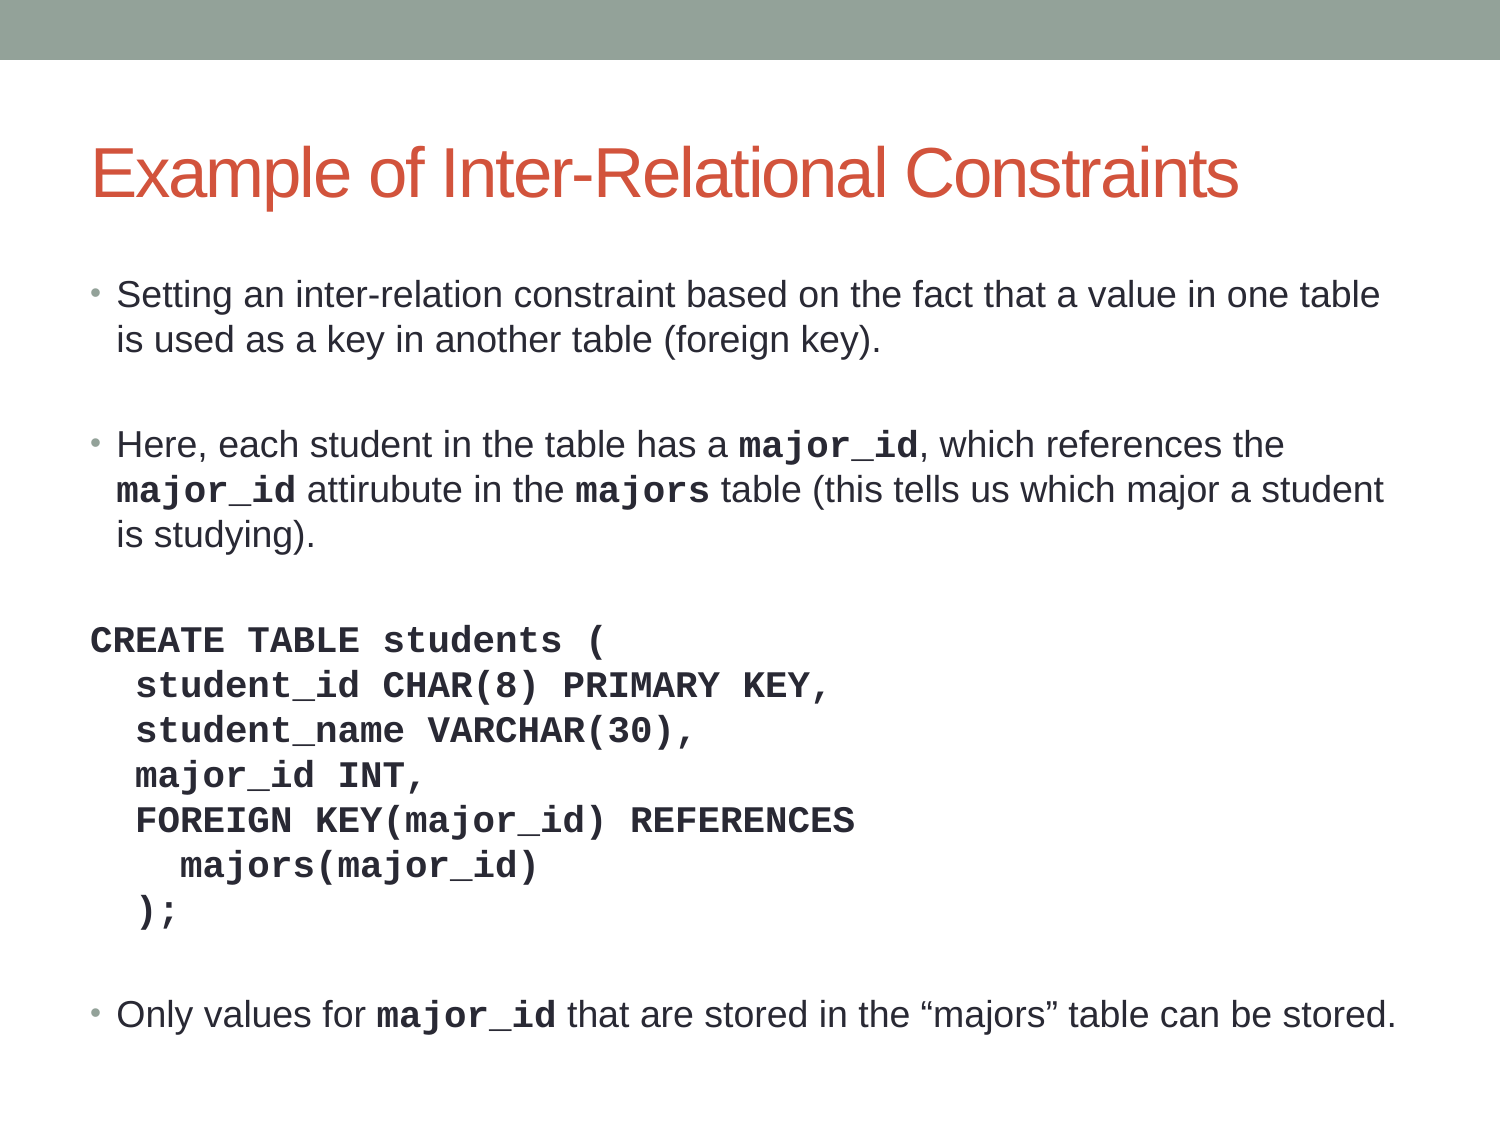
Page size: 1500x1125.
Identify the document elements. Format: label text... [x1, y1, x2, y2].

title Example of Inter-Relational Constraints [75, 87, 1425, 250]
list Setting an inter-relation constraint based on the fact that a value in one table is used as a key in another table (foreign key). Here, each student in the table has a major_id, which references the major_id attirubute in the majors table (this tells us which major a student is studying). CREATE TABLE students ( student_id CHAR(8) PRIMARY KEY, student_name VARCHAR(30), major_id INT, FOREIGN KEY(major_id) REFERENCES majors(major_id) ); Only values for major_id that are stored in the “majors” table can be stored. [75, 262, 1425, 1063]
